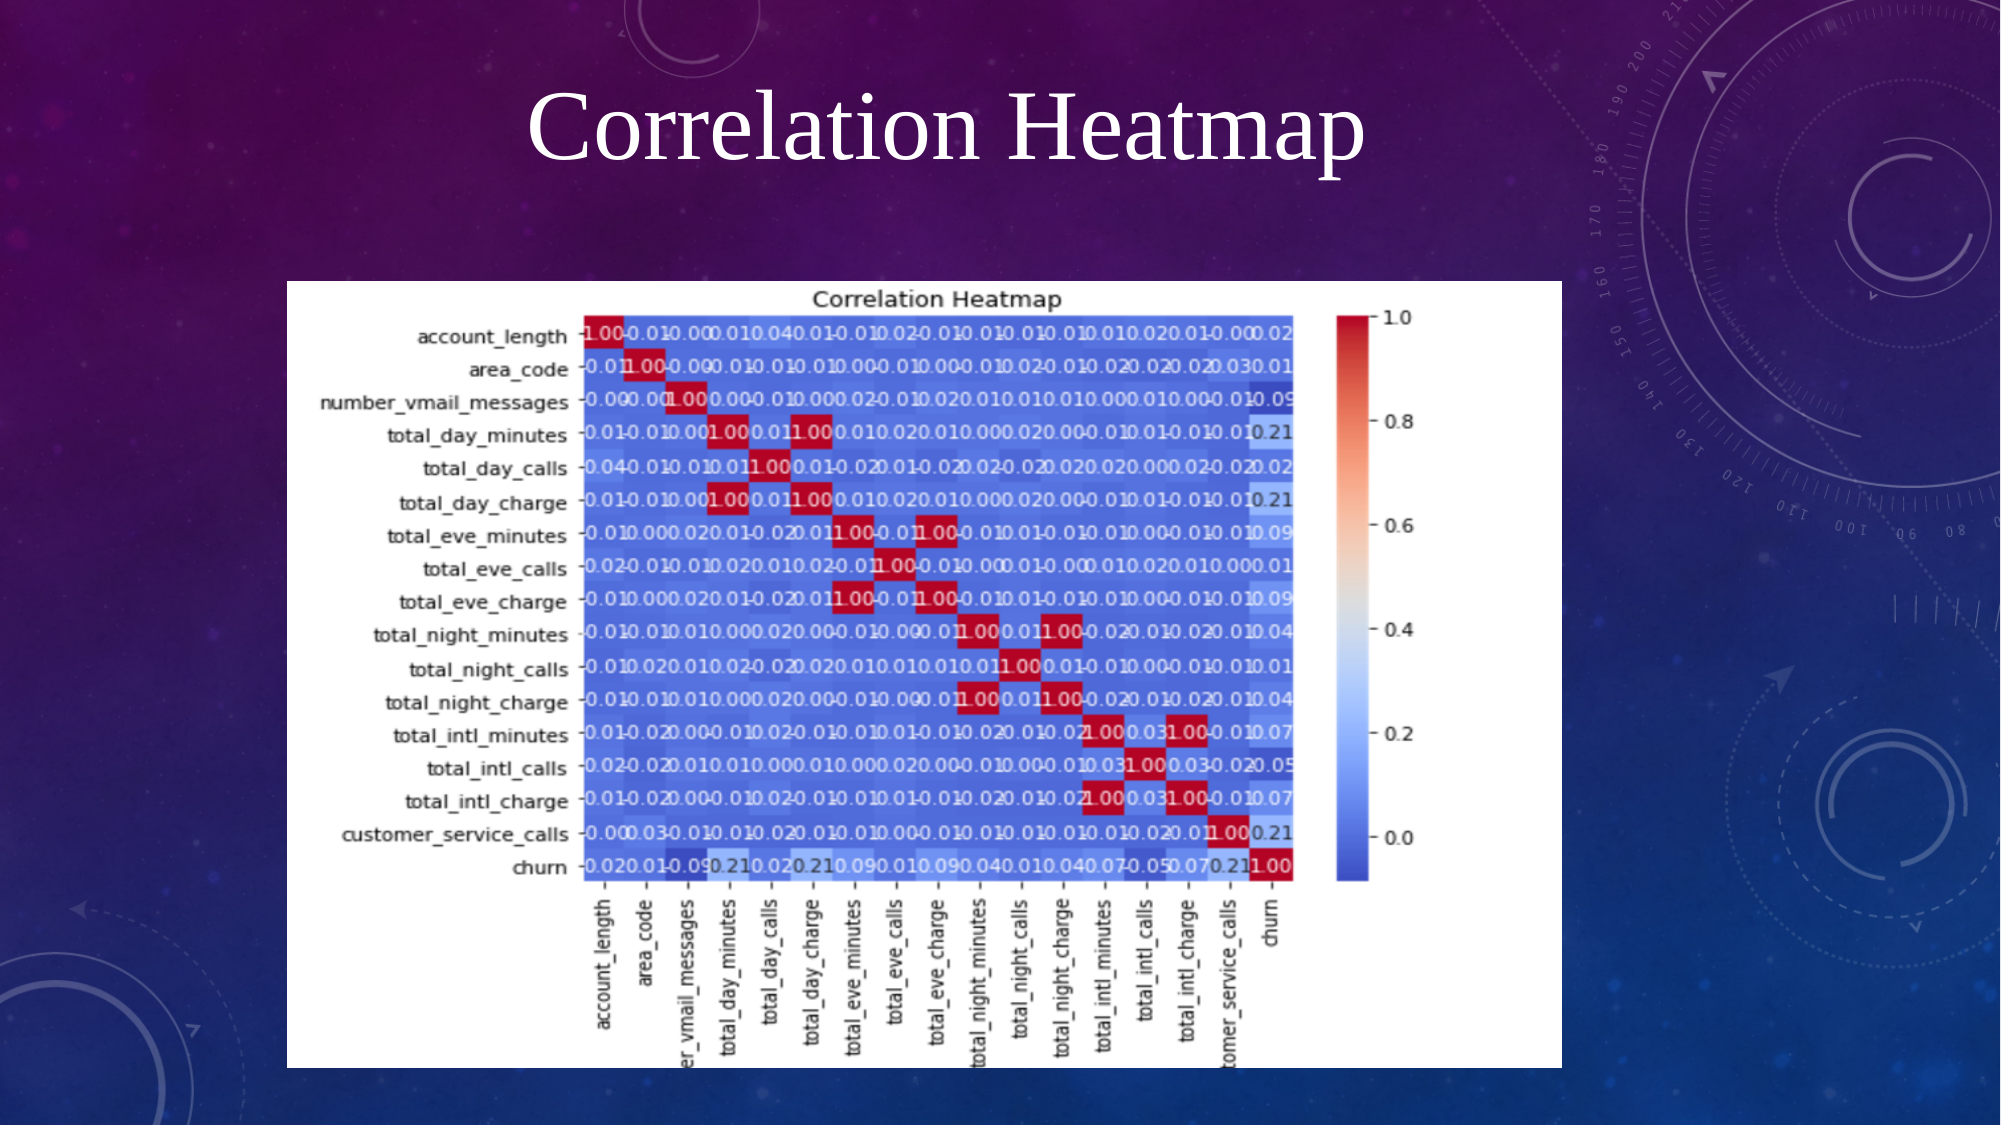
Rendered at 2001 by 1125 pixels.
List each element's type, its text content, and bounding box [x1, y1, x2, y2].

picture [0, 0, 2001, 1125]
title Correlation Heatmap [116, 0, 1779, 239]
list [287, 281, 1562, 1069]
